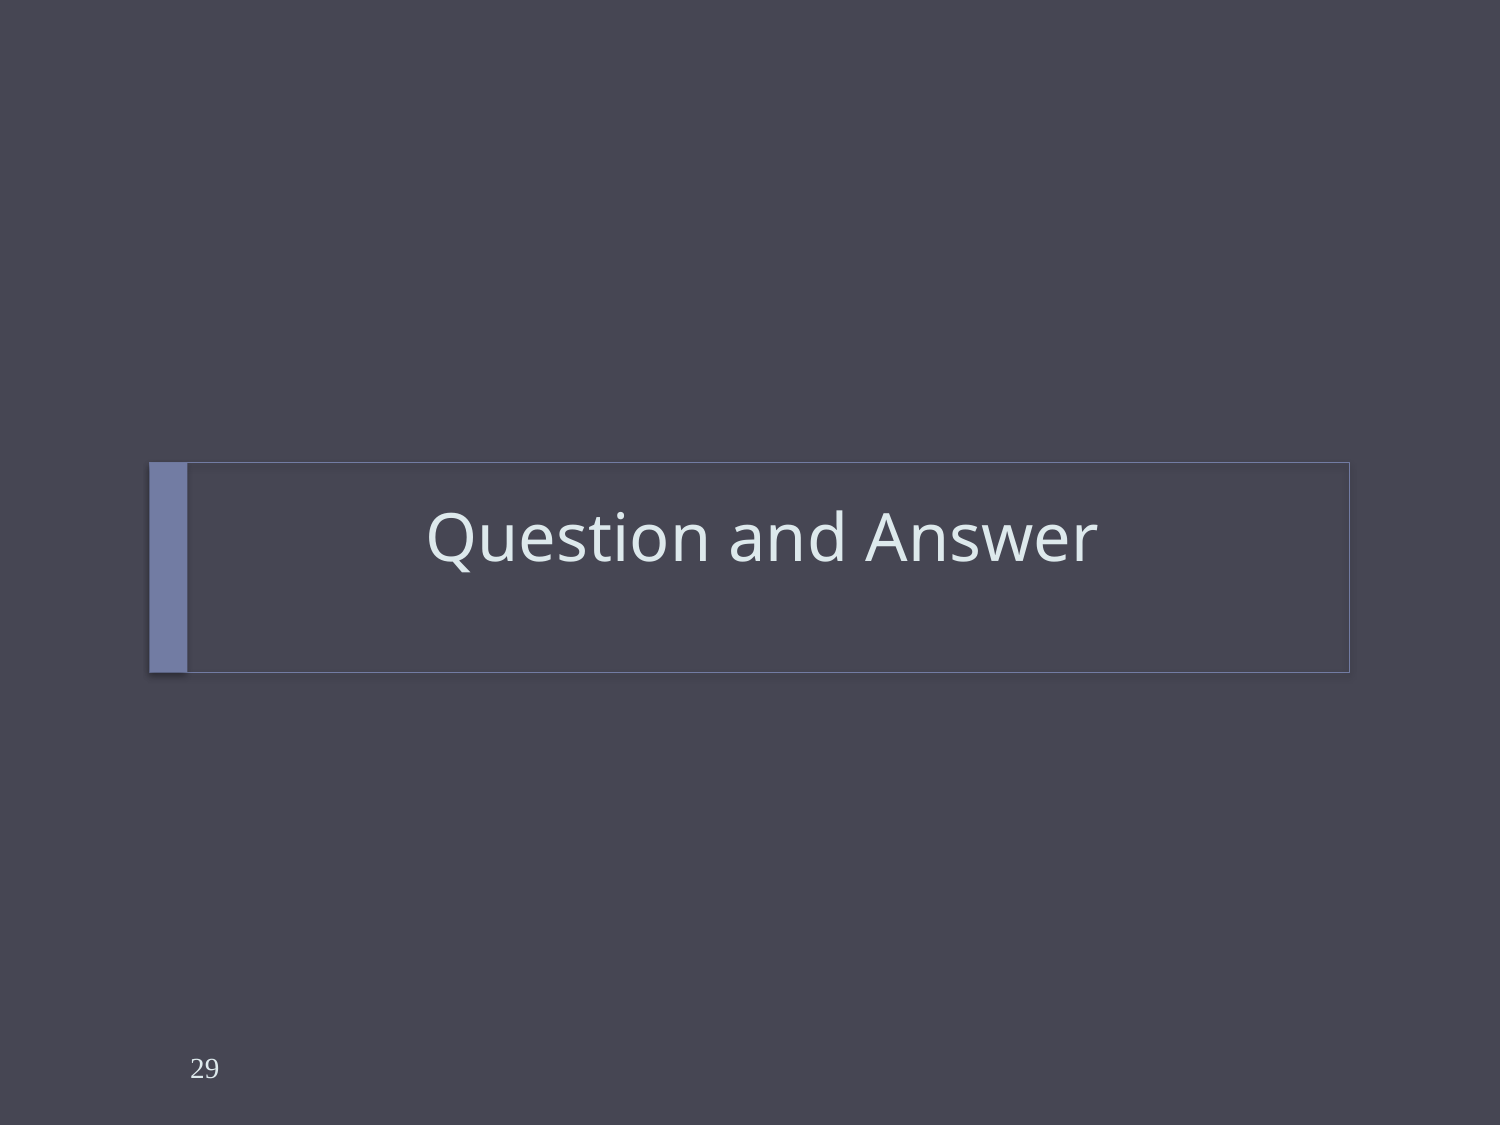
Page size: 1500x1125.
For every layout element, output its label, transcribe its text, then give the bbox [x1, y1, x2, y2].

slide_number 29 [175, 1042, 425, 1103]
title Question and Answer [200, 487, 1325, 663]
